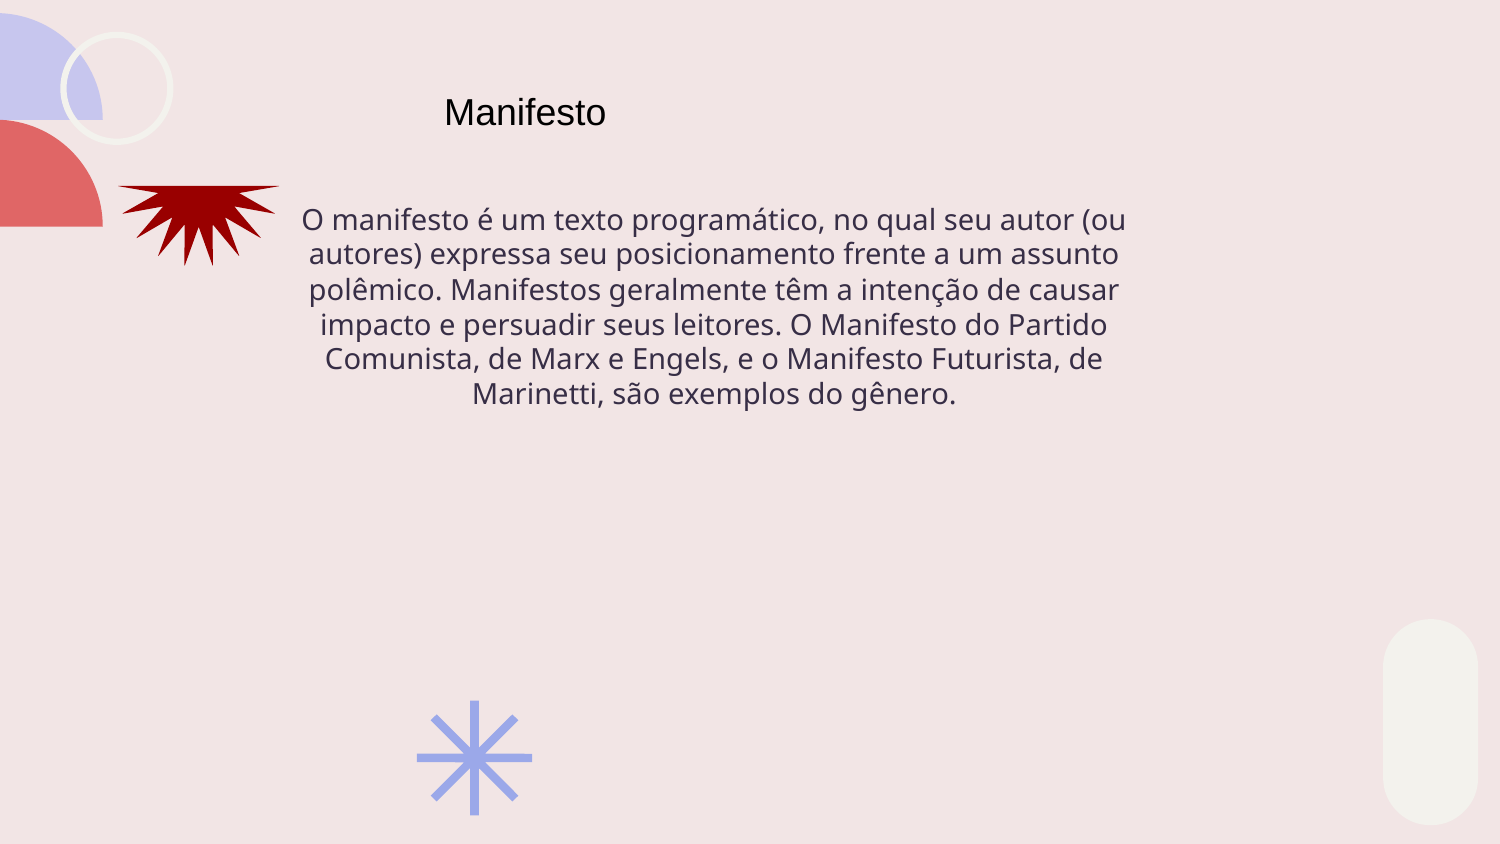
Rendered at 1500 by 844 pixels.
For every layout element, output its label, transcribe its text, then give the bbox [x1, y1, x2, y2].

title Manifesto [444, 72, 1382, 167]
subtitle O manifesto é um texto programático, no qual seu autor (ou autores) expressa seu posicionamento frente a um assunto polêmico. Manifestos geralmente têm a intenção de causar impacto e persuadir seus leitores. O Manifesto do Partido Comunista, de Marx e Engels, e o Manifesto Futurista, de Marinetti, são exemplos do gênero. [279, 185, 1150, 417]
text_box [118, 185, 280, 266]
text_box [0, 119, 103, 227]
text_box [63, 34, 171, 142]
text_box [0, 13, 78, 120]
text_box [416, 700, 533, 816]
